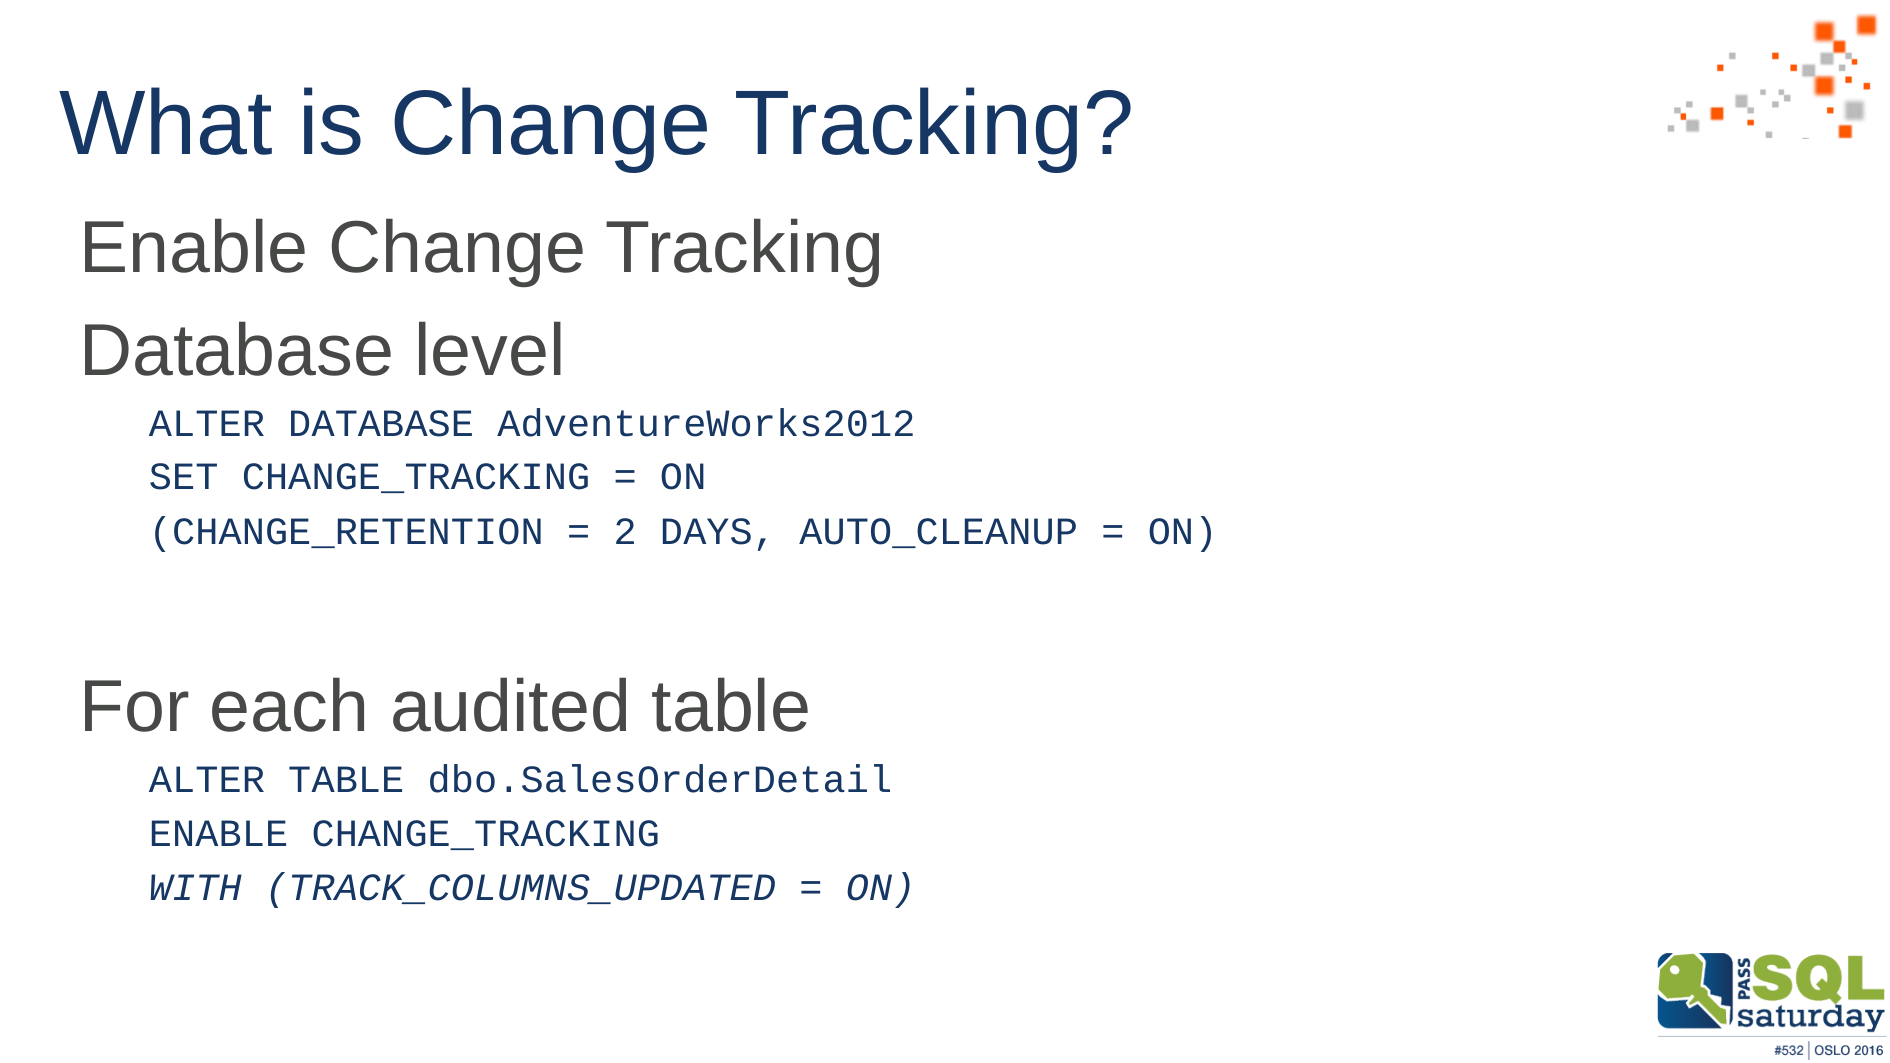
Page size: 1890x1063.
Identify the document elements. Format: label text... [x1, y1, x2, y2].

list Enable Change Tracking Database level ALTER DATABASE AdventureWorks2012 SET CHANGE_TRACKING = ON (CHANGE_RETENTION = 2 DAYS, AUTO_CLEANUP = ON) For each audited table ALTER TABLE dbo.SalesOrderDetail ENABLE CHANGE_TRACKING WITH (TRACK_COLUMNS_UPDATED = ON) [79, 198, 1783, 911]
picture [1653, 947, 1890, 1063]
title What is Change Tracking? [59, 59, 1831, 178]
picture [1666, 13, 1890, 139]
